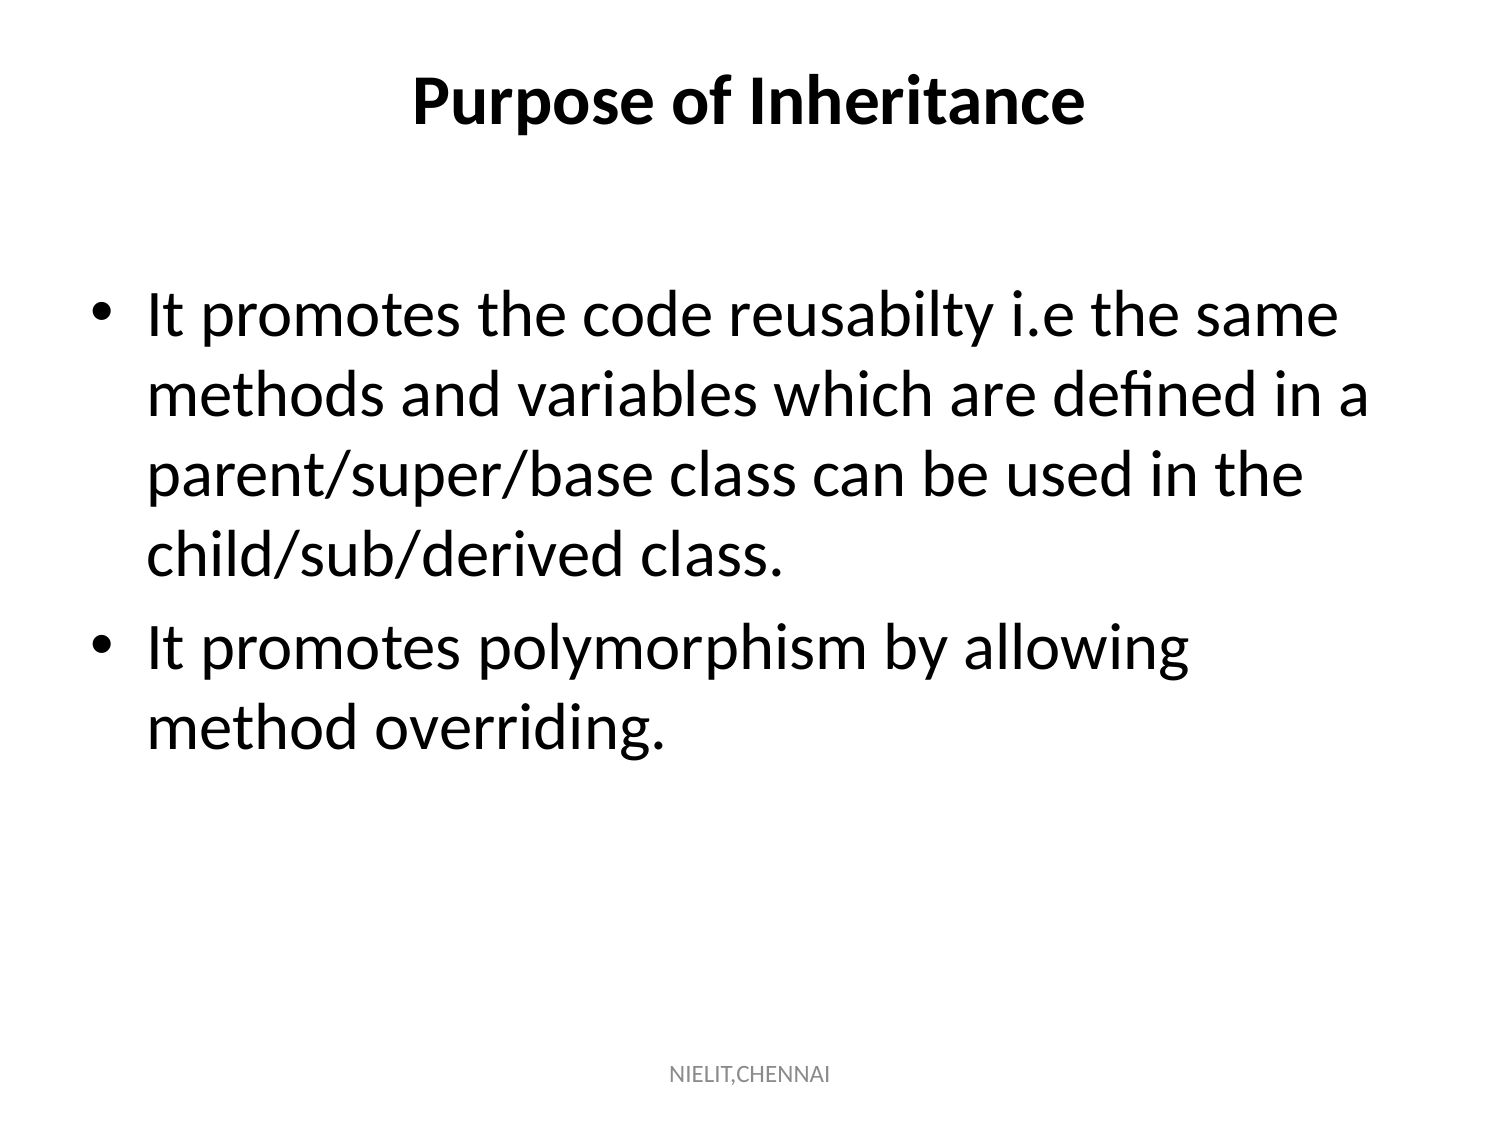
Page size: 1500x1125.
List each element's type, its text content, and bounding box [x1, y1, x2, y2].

title Purpose of Inheritance [75, 45, 1425, 233]
footer NIELIT,CHENNAI [512, 1042, 988, 1103]
list It promotes the code reusabilty i.e the same methods and variables which are defined in a parent/super/base class can be used in the child/sub/derived class. It promotes polymorphism by allowing method overriding. [75, 262, 1425, 1005]
